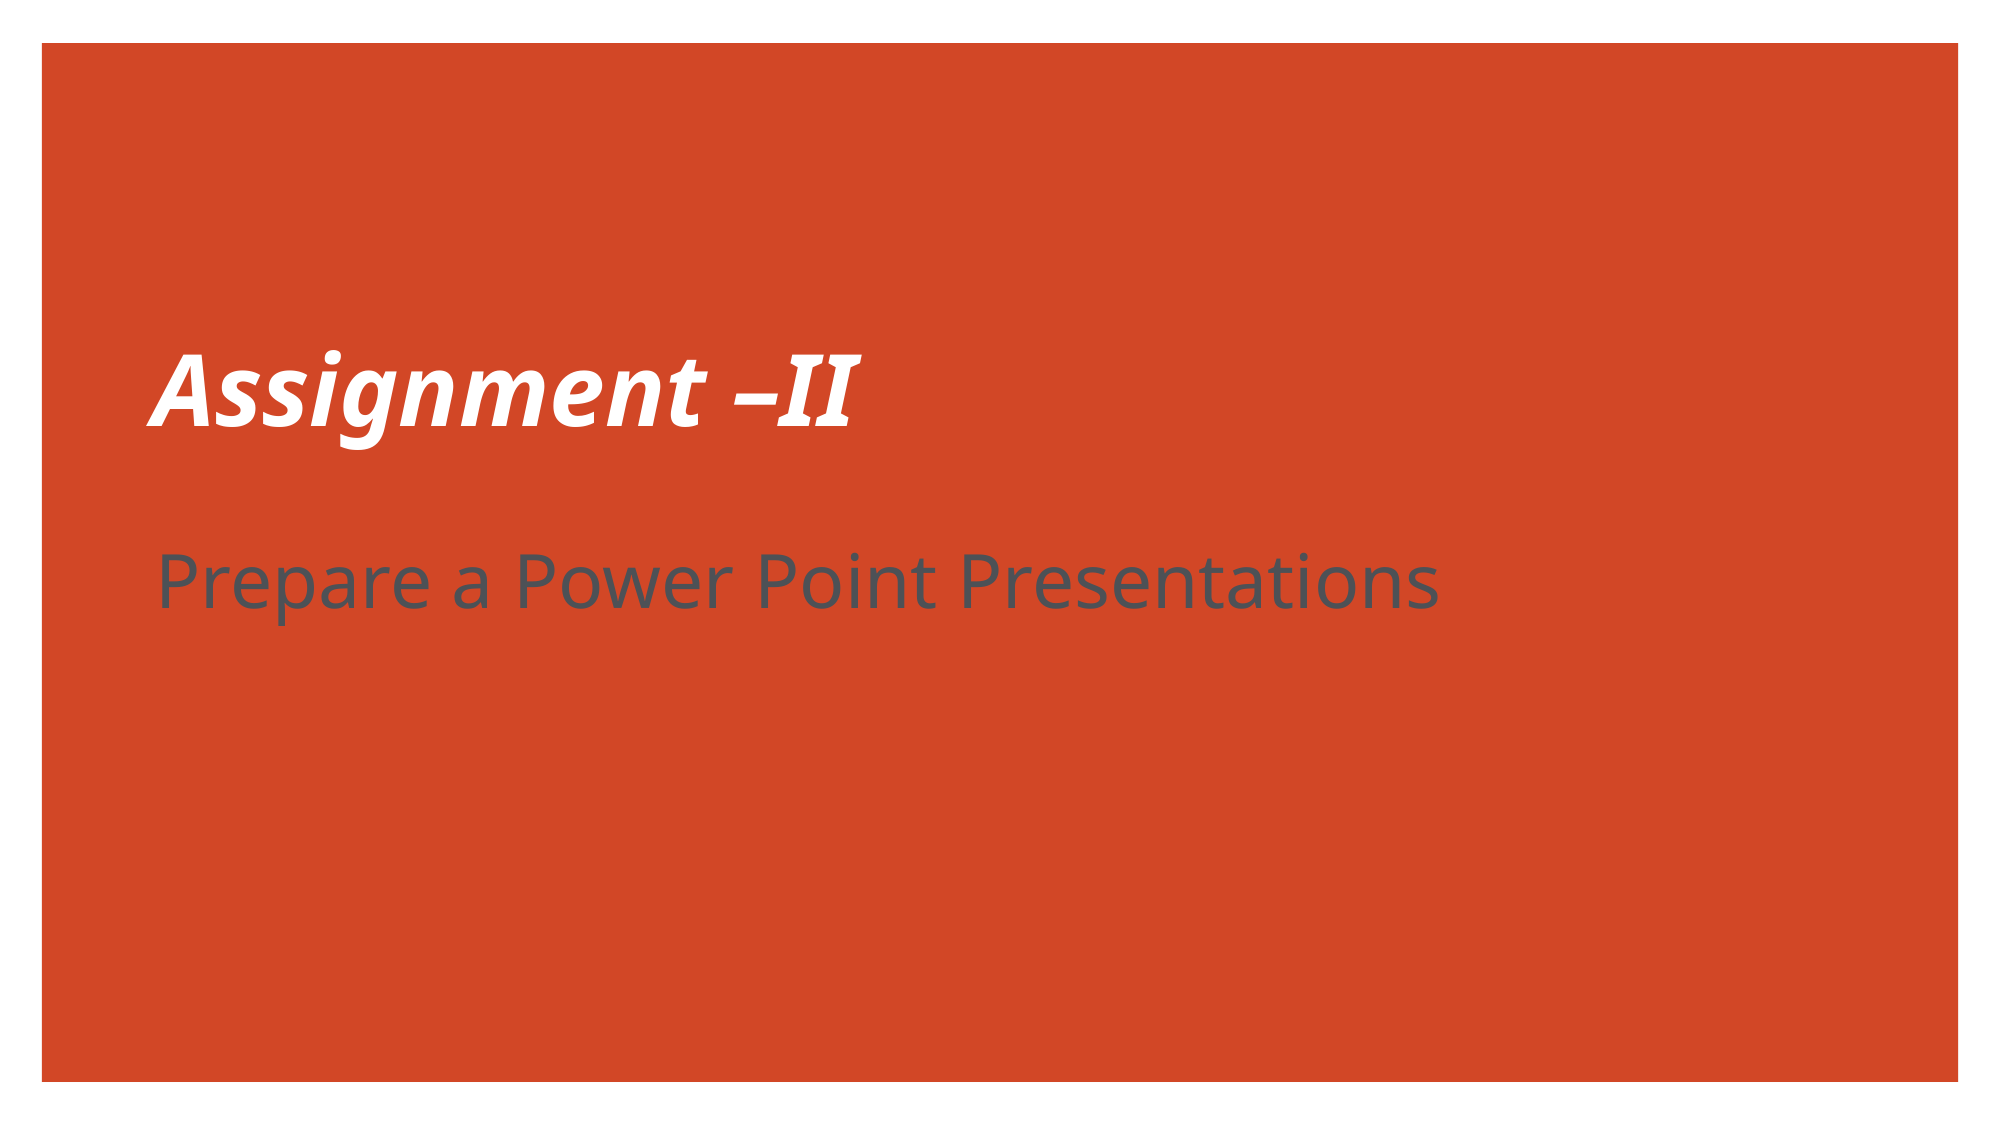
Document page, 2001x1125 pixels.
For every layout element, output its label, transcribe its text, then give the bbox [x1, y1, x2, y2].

subtitle Prepare a Power Point Presentations [140, 481, 1713, 668]
title Assignment –II [137, 190, 1863, 583]
